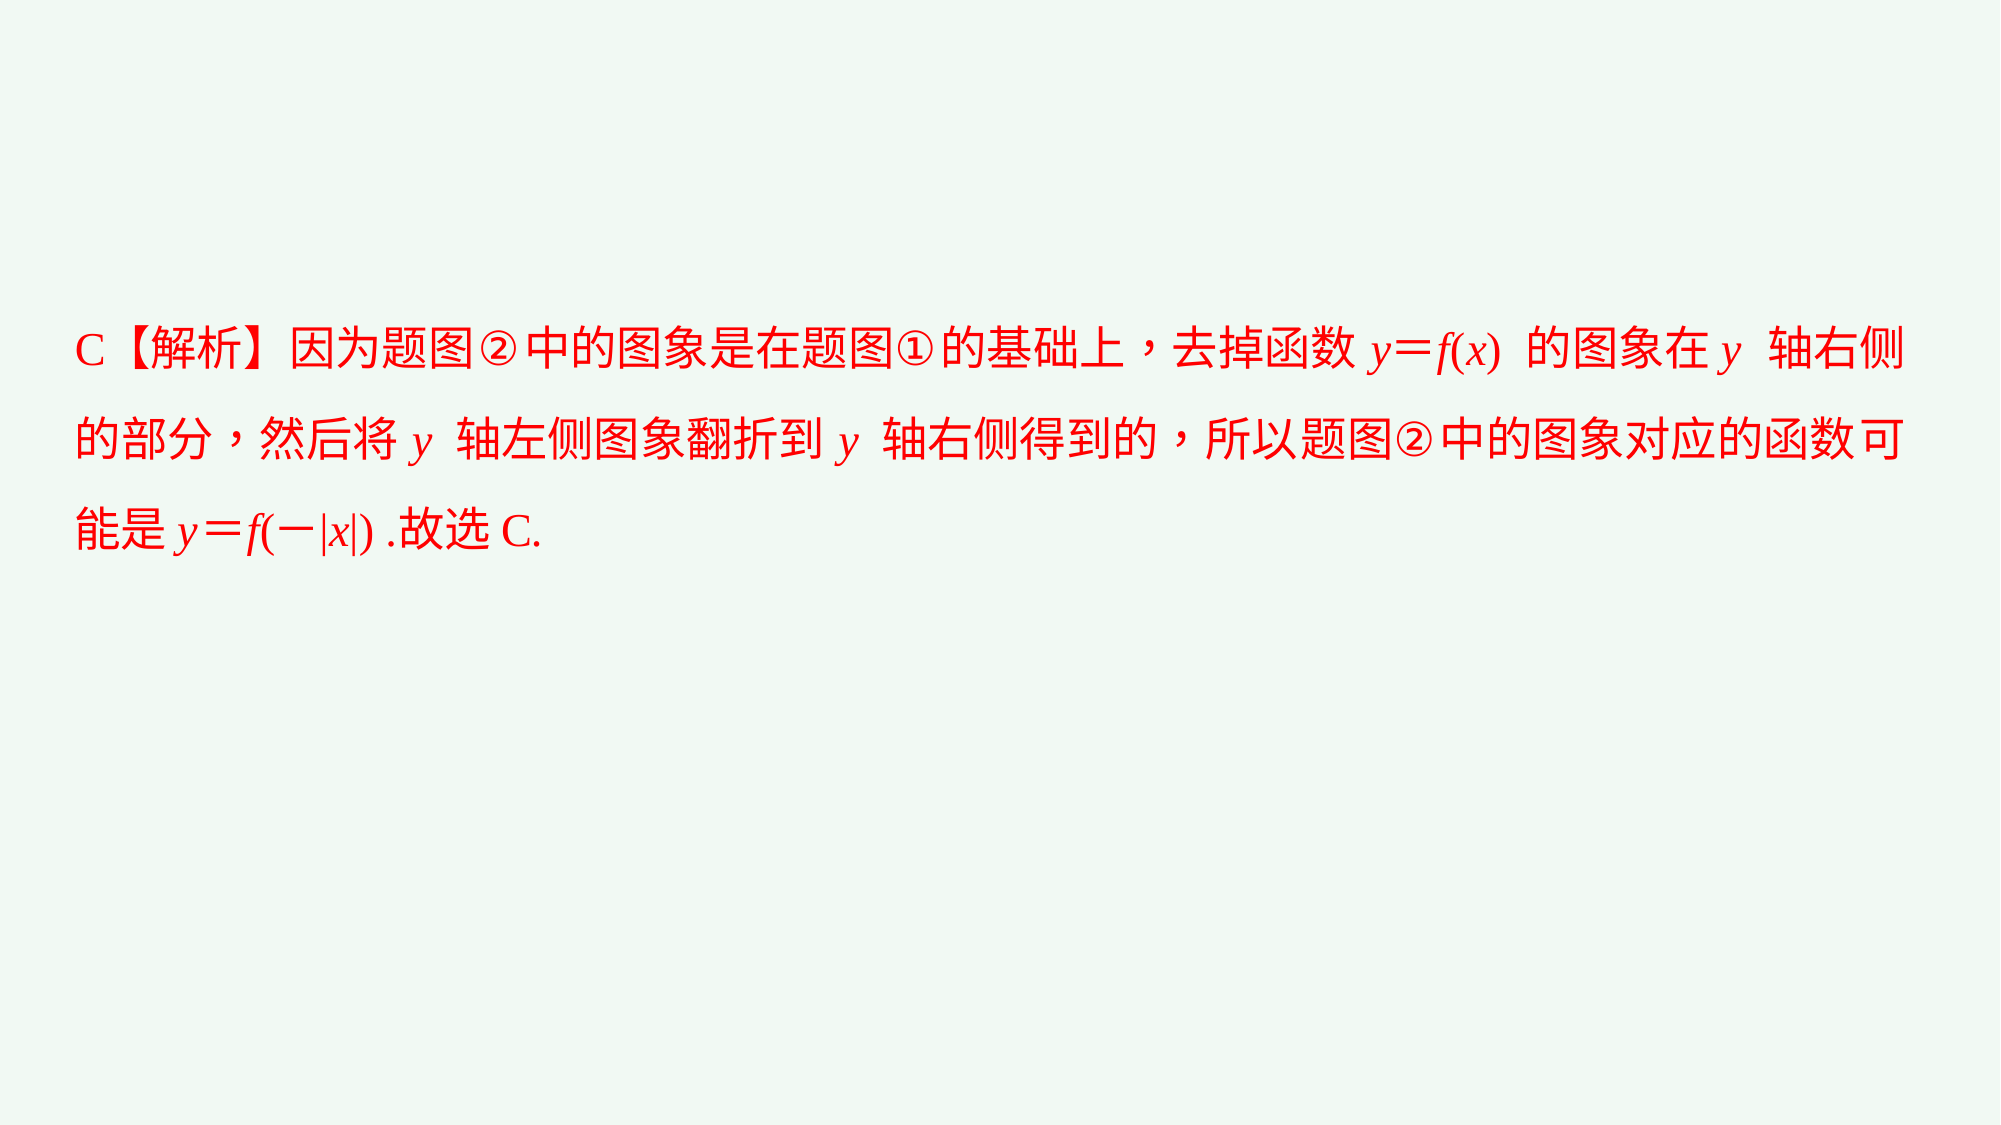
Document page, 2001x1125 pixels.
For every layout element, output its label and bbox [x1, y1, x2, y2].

text_box [74, 318, 1907, 664]
